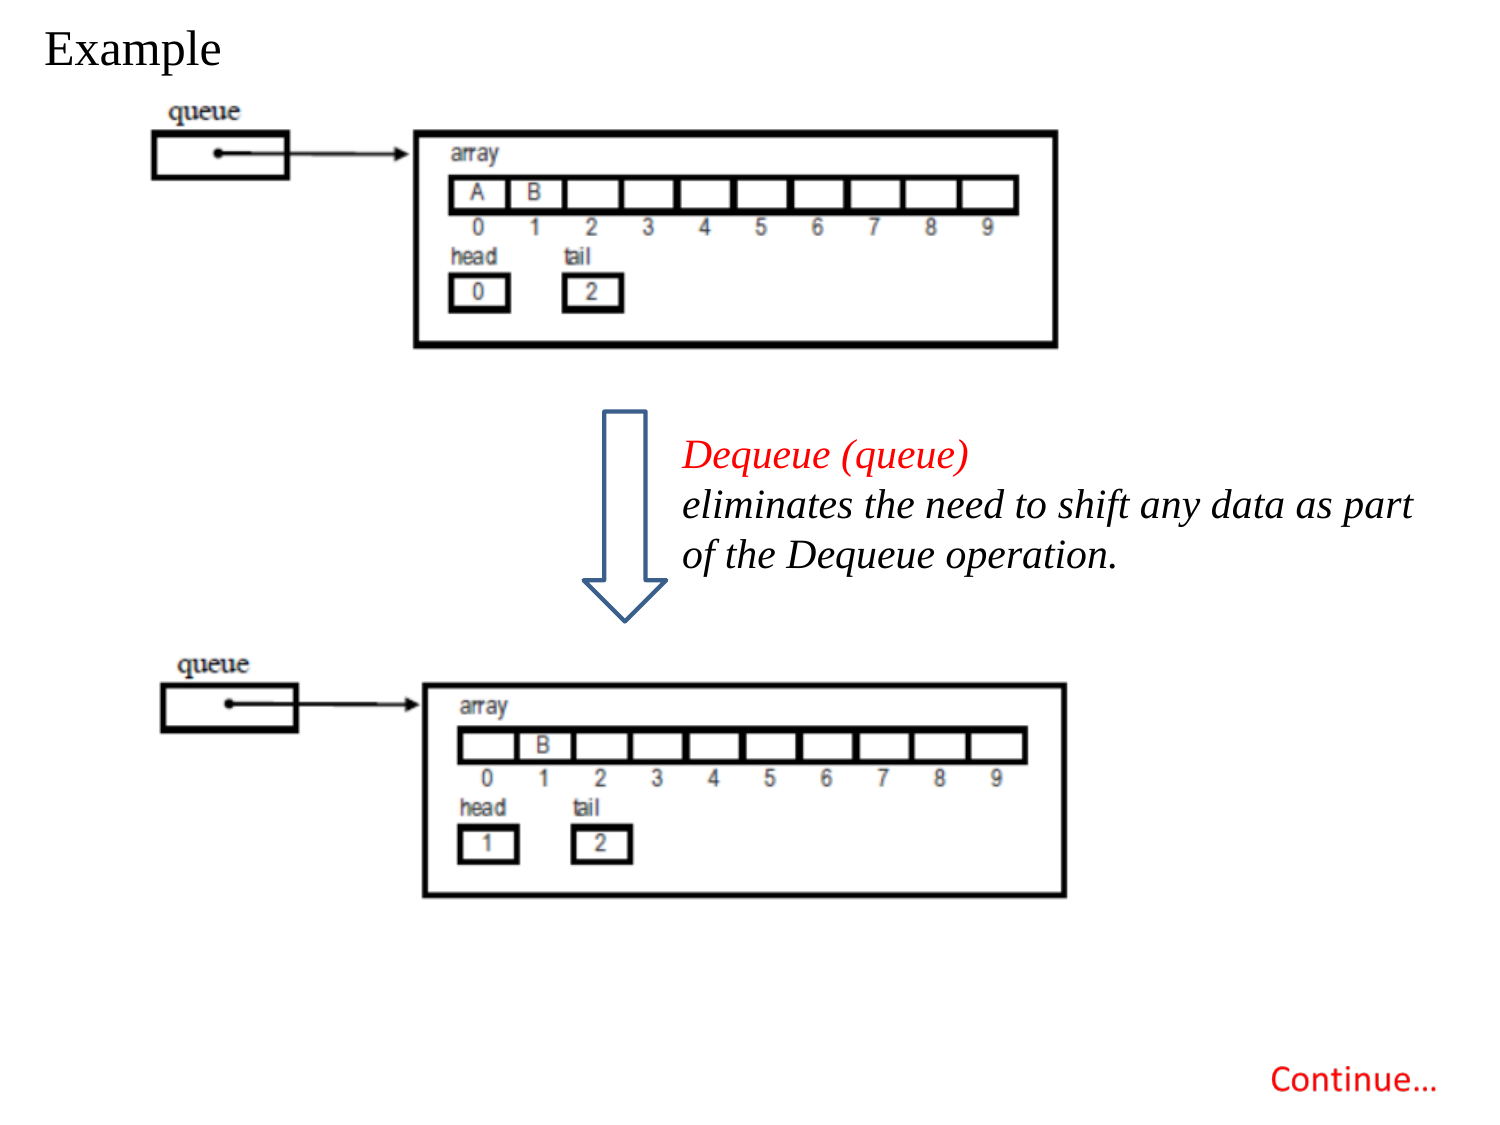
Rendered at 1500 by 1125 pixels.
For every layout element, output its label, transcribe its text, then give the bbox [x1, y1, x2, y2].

text_box [581, 409, 667, 624]
text_box Example [29, 8, 439, 128]
picture [146, 630, 1106, 921]
picture [1245, 1042, 1461, 1125]
picture [113, 77, 1080, 373]
text_box Dequeue (queue) eliminates the need to shift any data as part of the Dequeue operation. [667, 419, 1436, 585]
